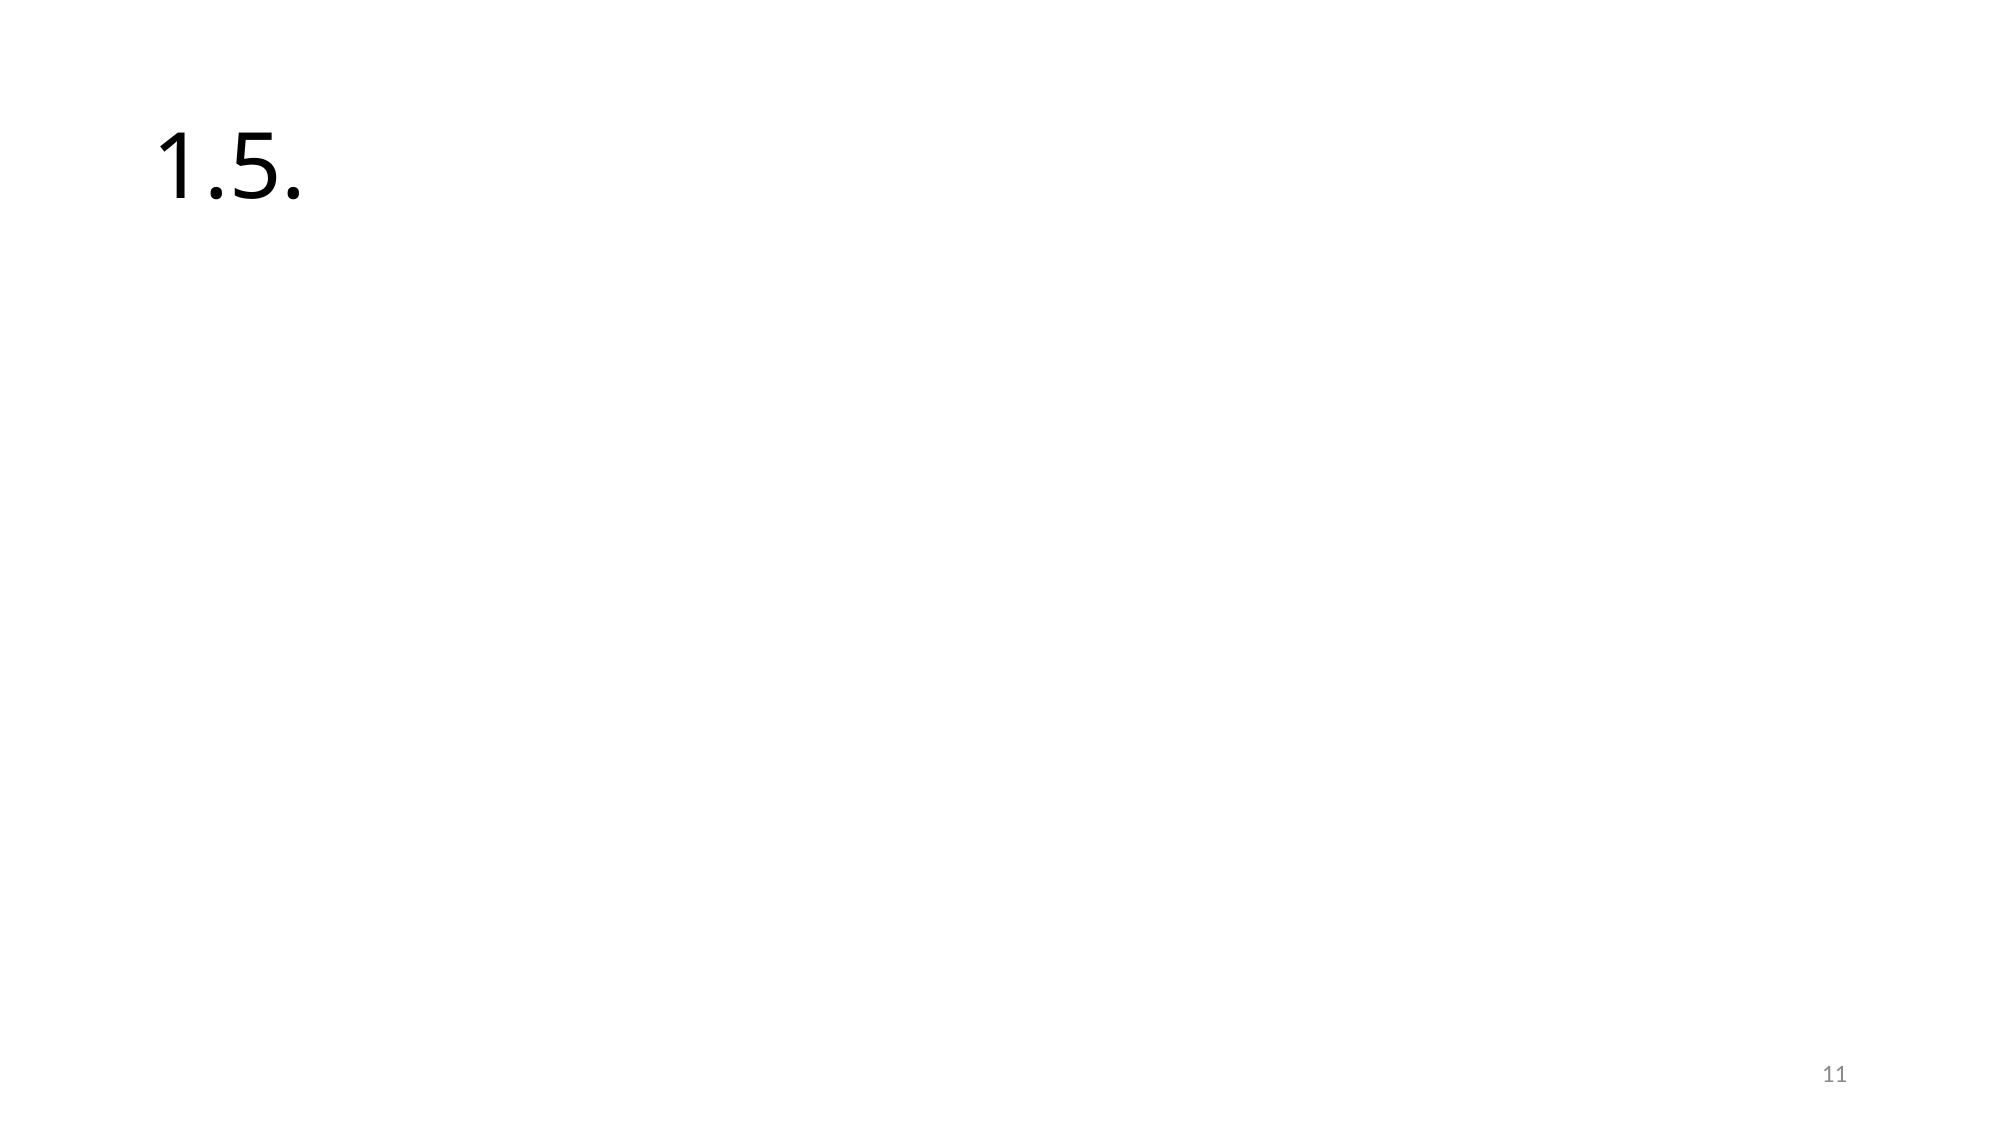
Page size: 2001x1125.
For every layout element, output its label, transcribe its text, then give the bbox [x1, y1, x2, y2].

slide_number 11 [1412, 1042, 1863, 1103]
title 1.5. [137, 59, 1863, 278]
